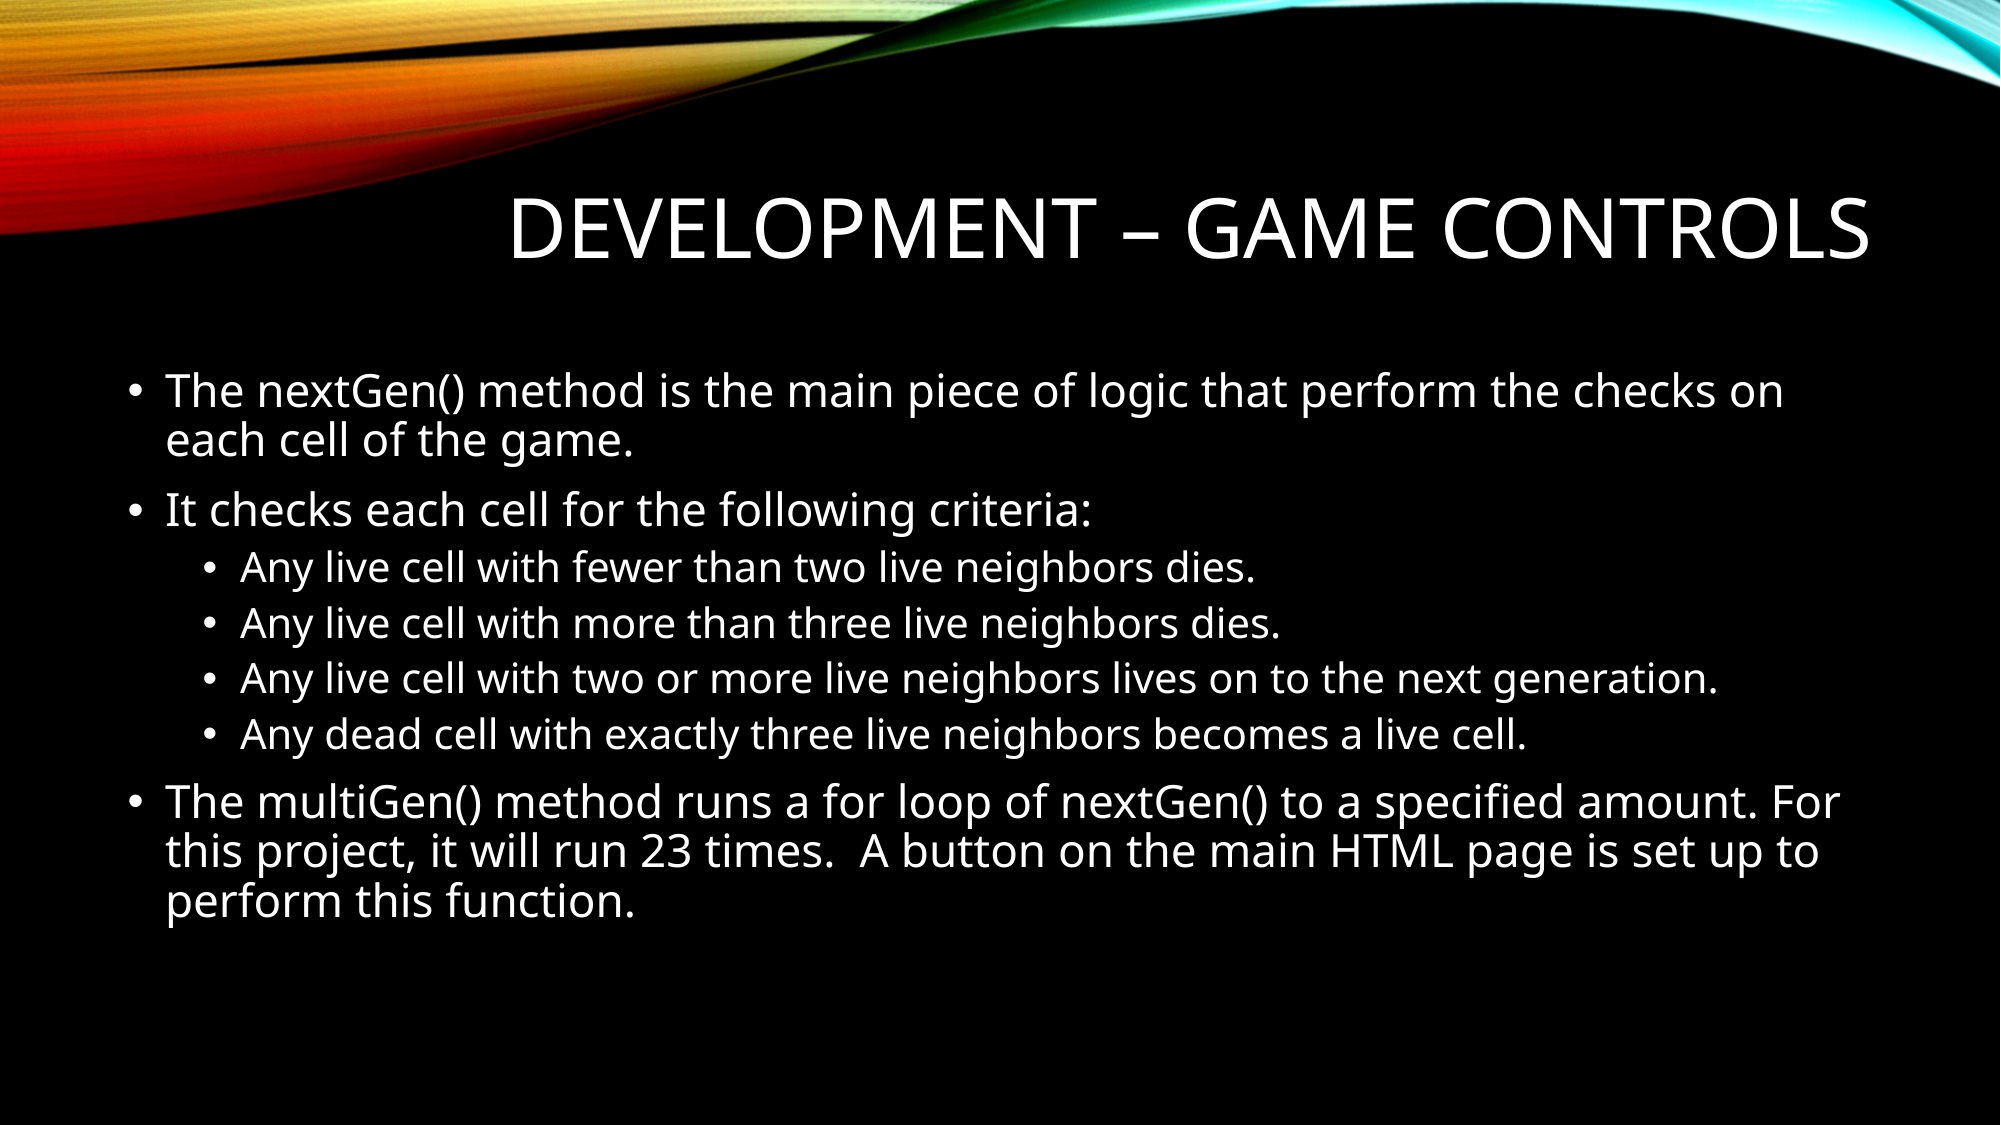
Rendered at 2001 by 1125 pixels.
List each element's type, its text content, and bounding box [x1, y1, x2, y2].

list The nextGen() method is the main piece of logic that perform the checks on each cell of the game. It checks each cell for the following criteria: Any live cell with fewer than two live neighbors dies. Any live cell with more than three live neighbors dies. Any live cell with two or more live neighbors lives on to the next generation. Any dead cell with exactly three live neighbors becomes a live cell. The multiGen() method runs a for loop of nextGen() to a specified amount. For this project, it will run 23 times. A button on the main HTML page is set up to perform this function. [112, 360, 1888, 1021]
picture [0, 0, 2000, 237]
title Development – Game Controls [380, 125, 1888, 338]
